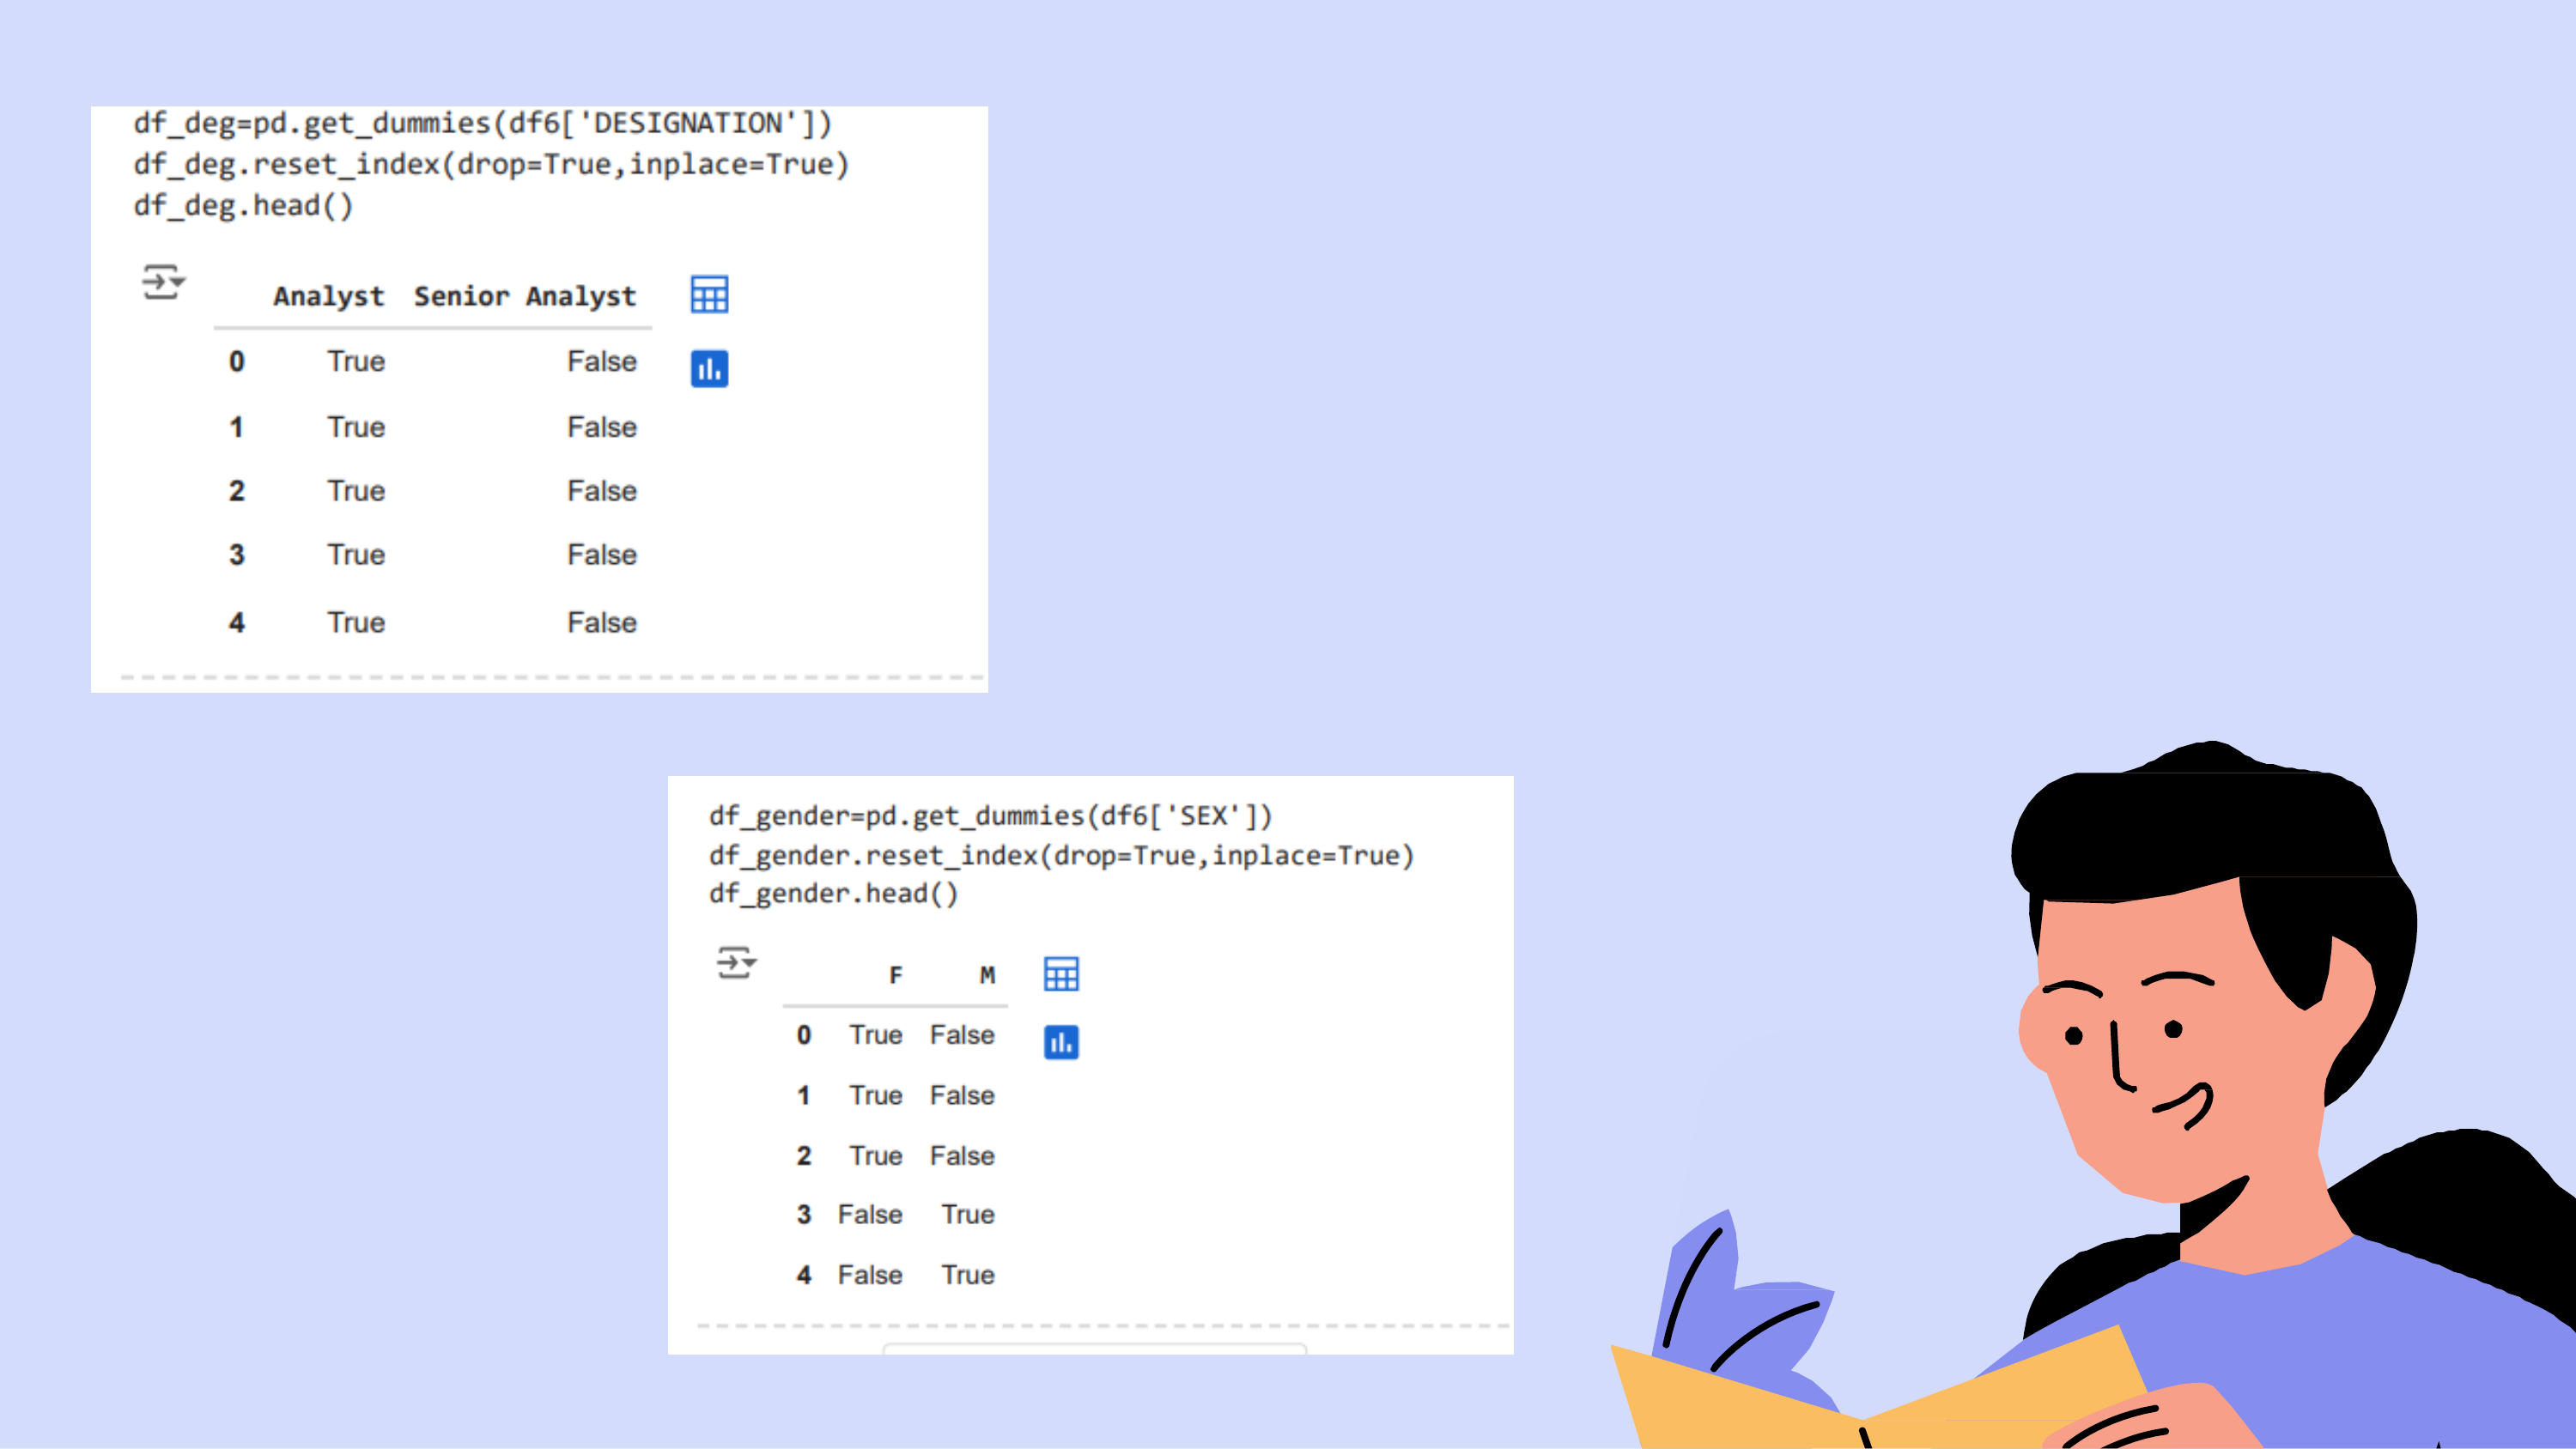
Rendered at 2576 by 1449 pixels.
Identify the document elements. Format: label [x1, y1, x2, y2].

picture [91, 106, 988, 694]
picture [668, 776, 1514, 1355]
text_box [0, 0, 2576, 1449]
text_box [1611, 740, 2576, 1449]
